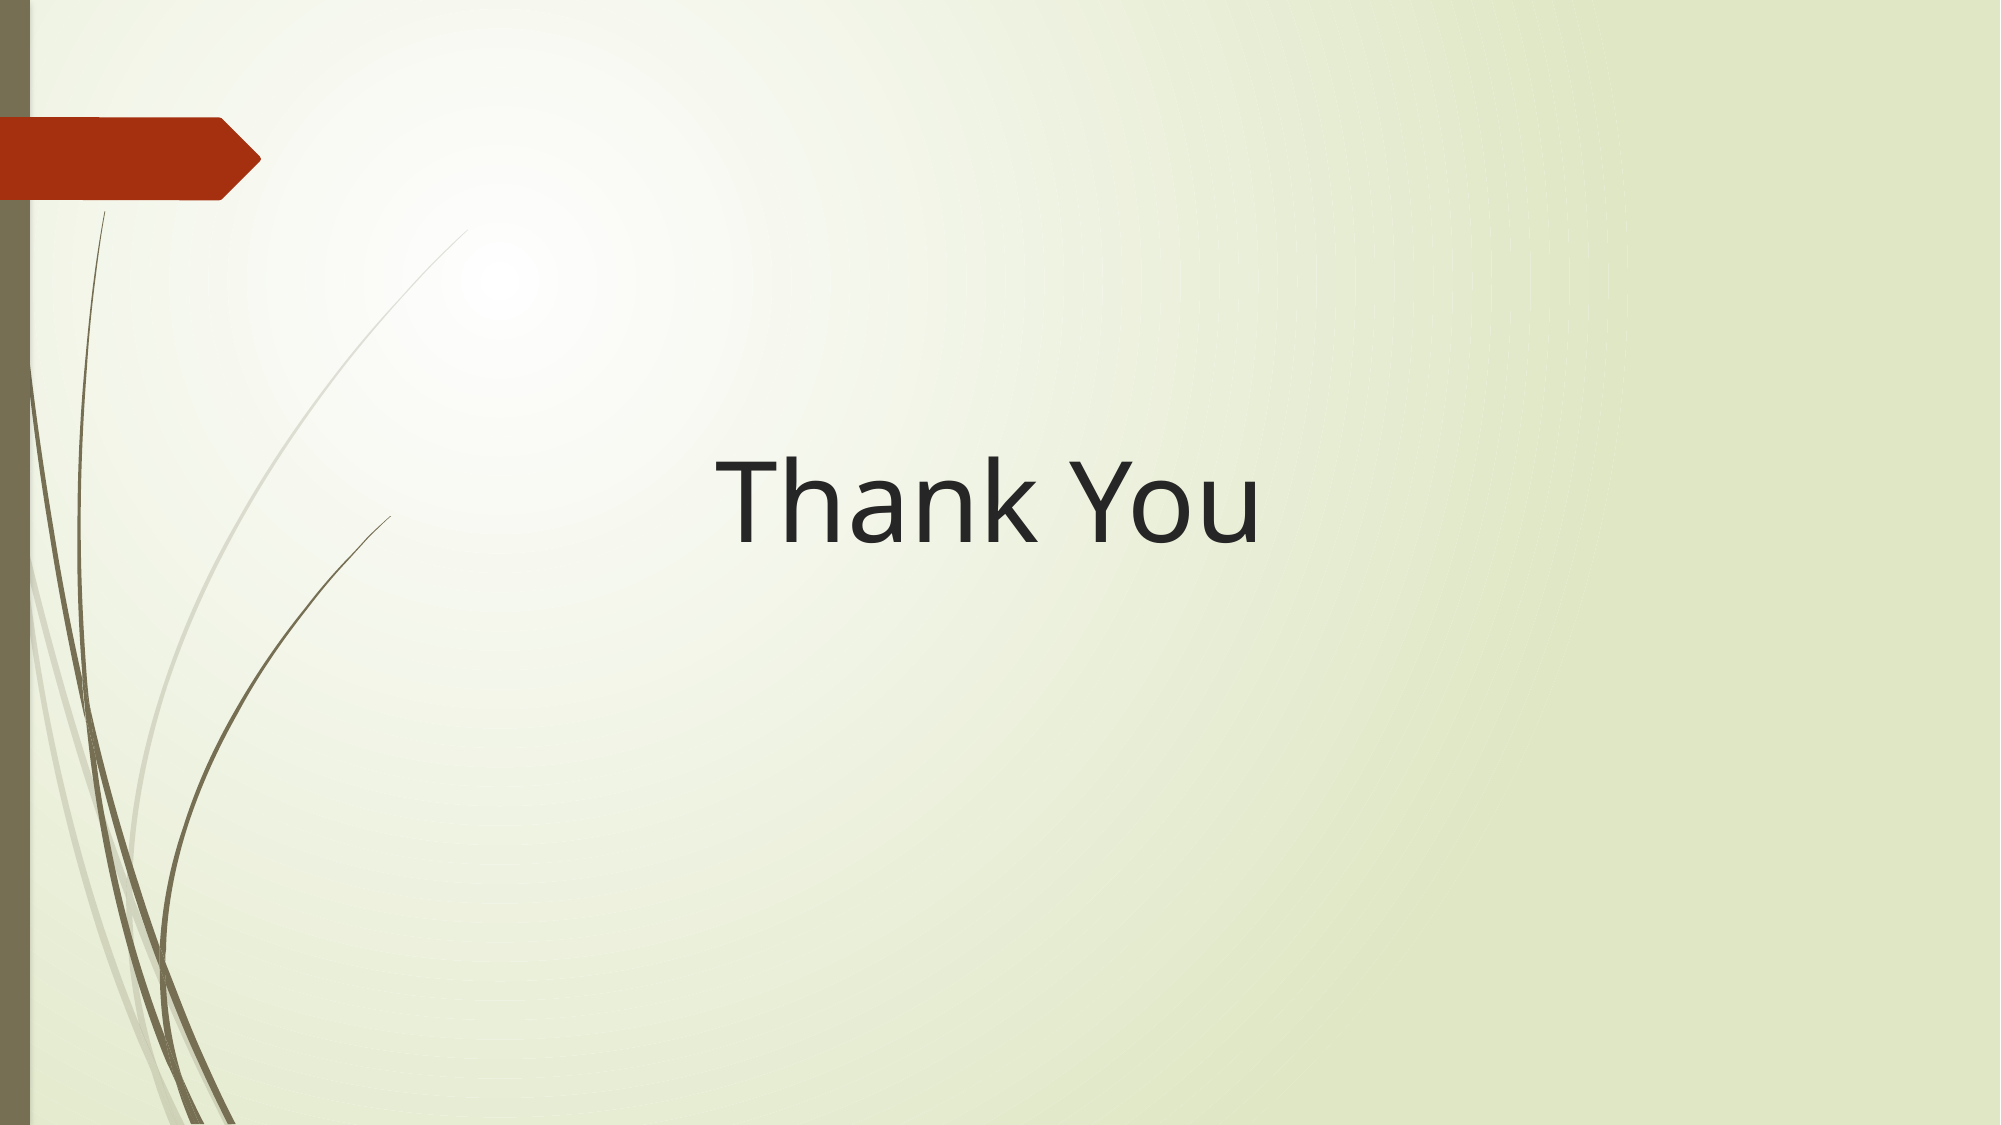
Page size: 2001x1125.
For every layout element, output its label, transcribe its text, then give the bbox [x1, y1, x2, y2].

title Thank You [700, 422, 1313, 606]
